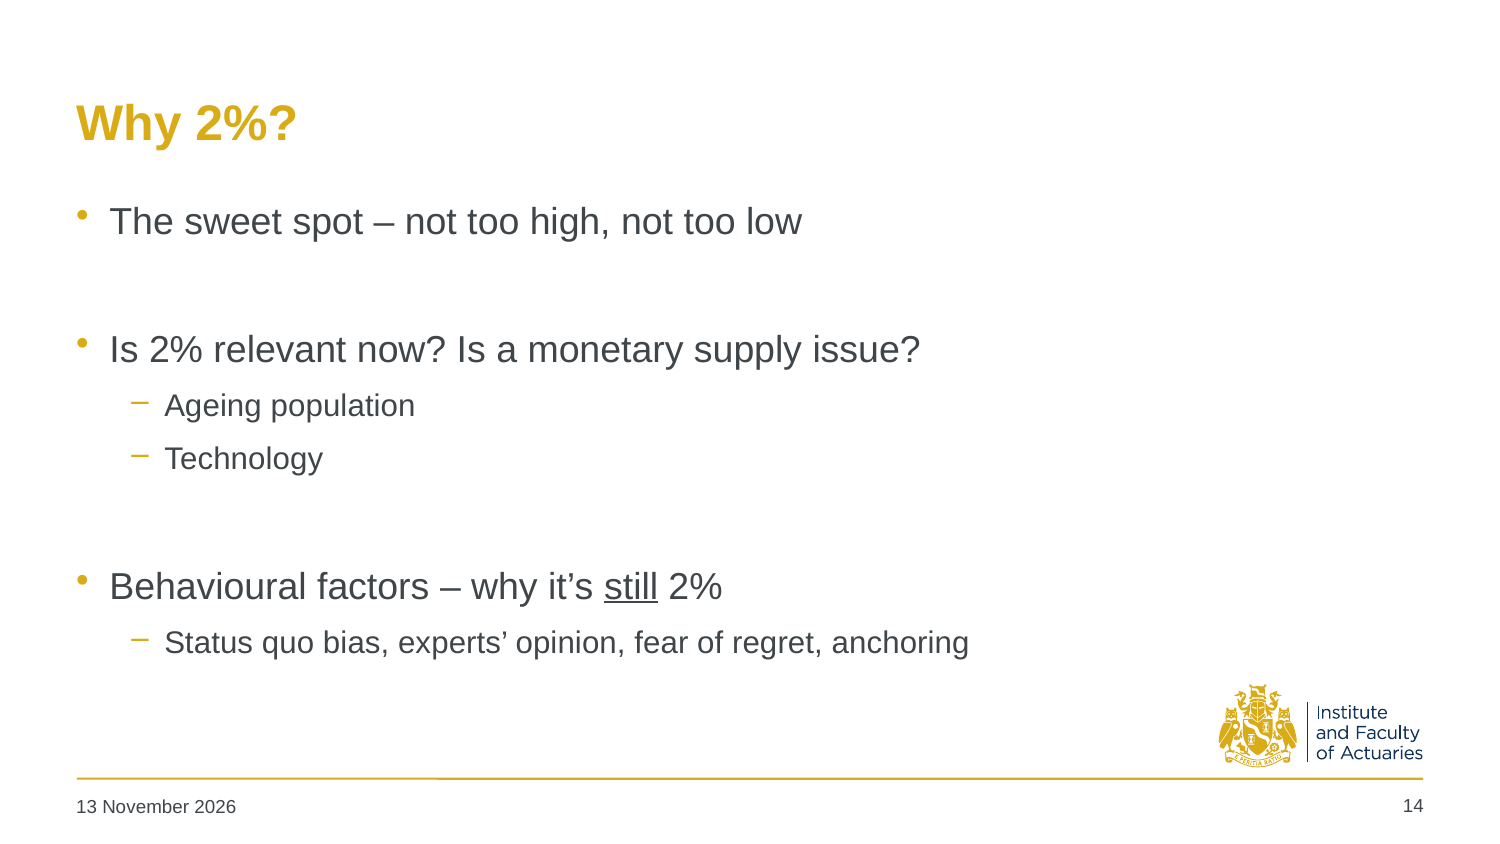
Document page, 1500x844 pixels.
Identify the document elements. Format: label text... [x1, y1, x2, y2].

slide_number 14 [1328, 787, 1436, 830]
list The sweet spot – not too high, not too low Is 2% relevant now? Is a monetary supply issue? Ageing population Technology Behavioural factors – why it’s still 2% Status quo bias, experts’ opinion, fear of regret, anchoring [64, 191, 1425, 763]
title Why 2%? [64, 49, 1425, 191]
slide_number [64, 788, 396, 830]
